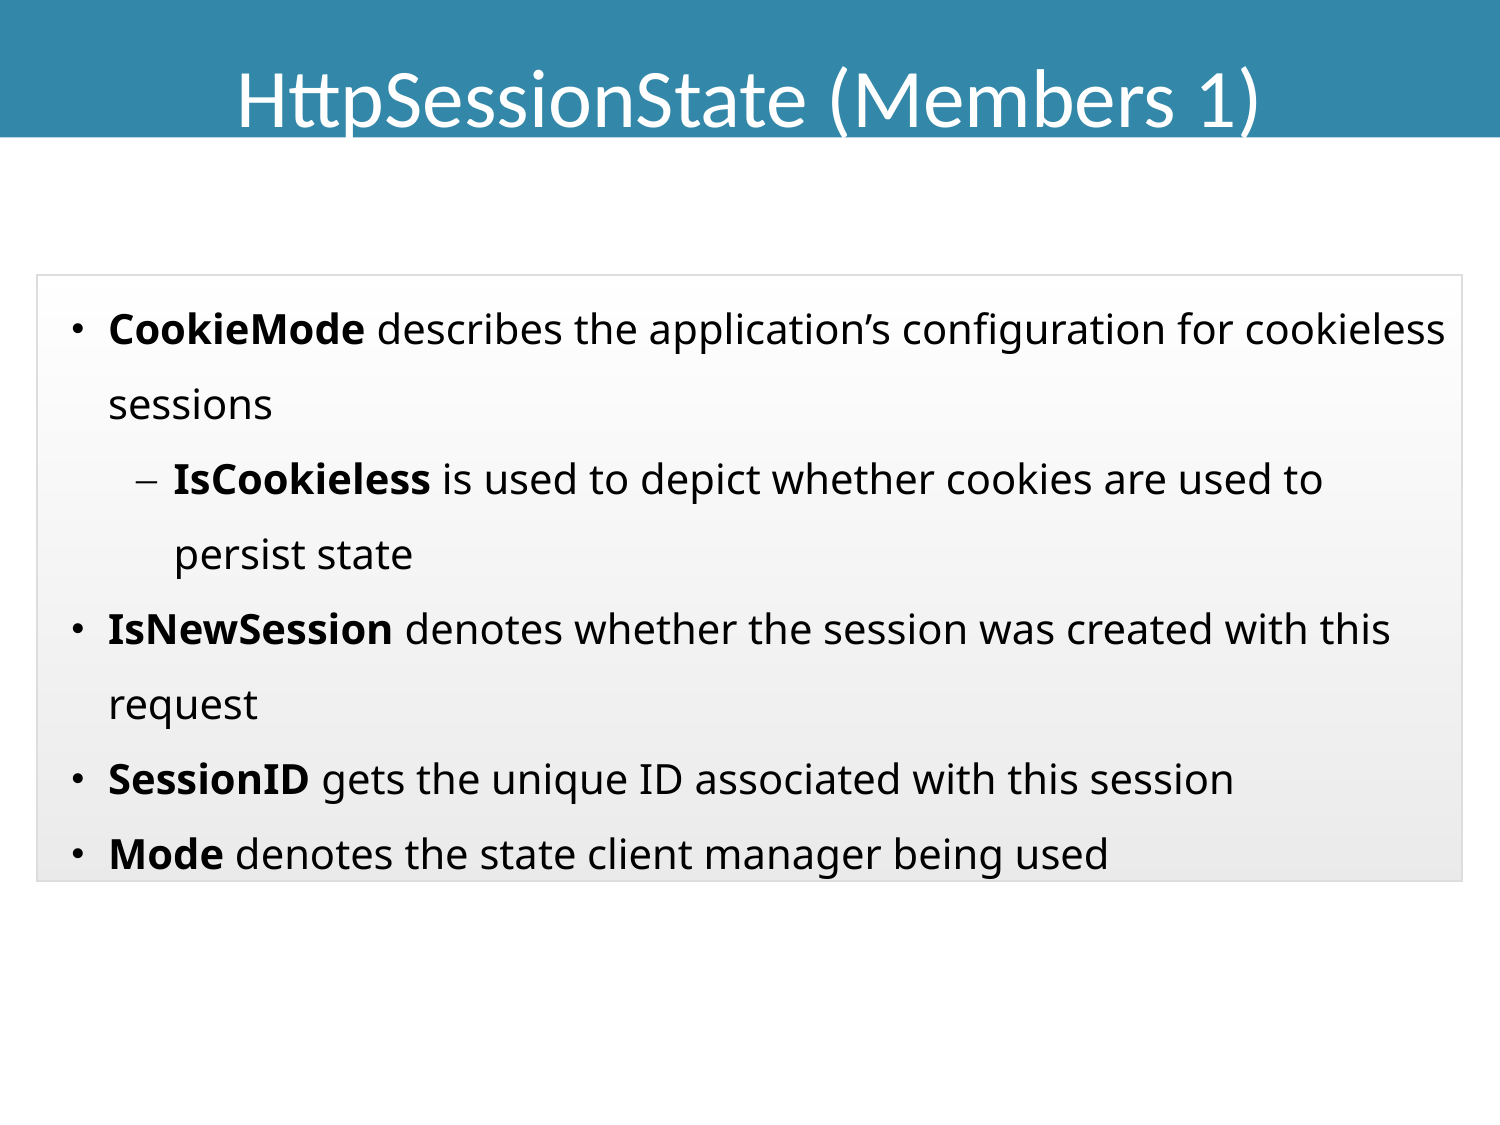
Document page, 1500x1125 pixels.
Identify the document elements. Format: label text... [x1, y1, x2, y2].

text_box CookieMode describes the application’s configuration for cookieless sessions IsCookieless is used to depict whether cookies are used to persist state IsNewSession denotes whether the session was created with this request SessionID gets the unique ID associated with this session Mode denotes the state client manager being used [37, 274, 1463, 882]
text_box HttpSessionState (Members 1) [0, 0, 1500, 138]
